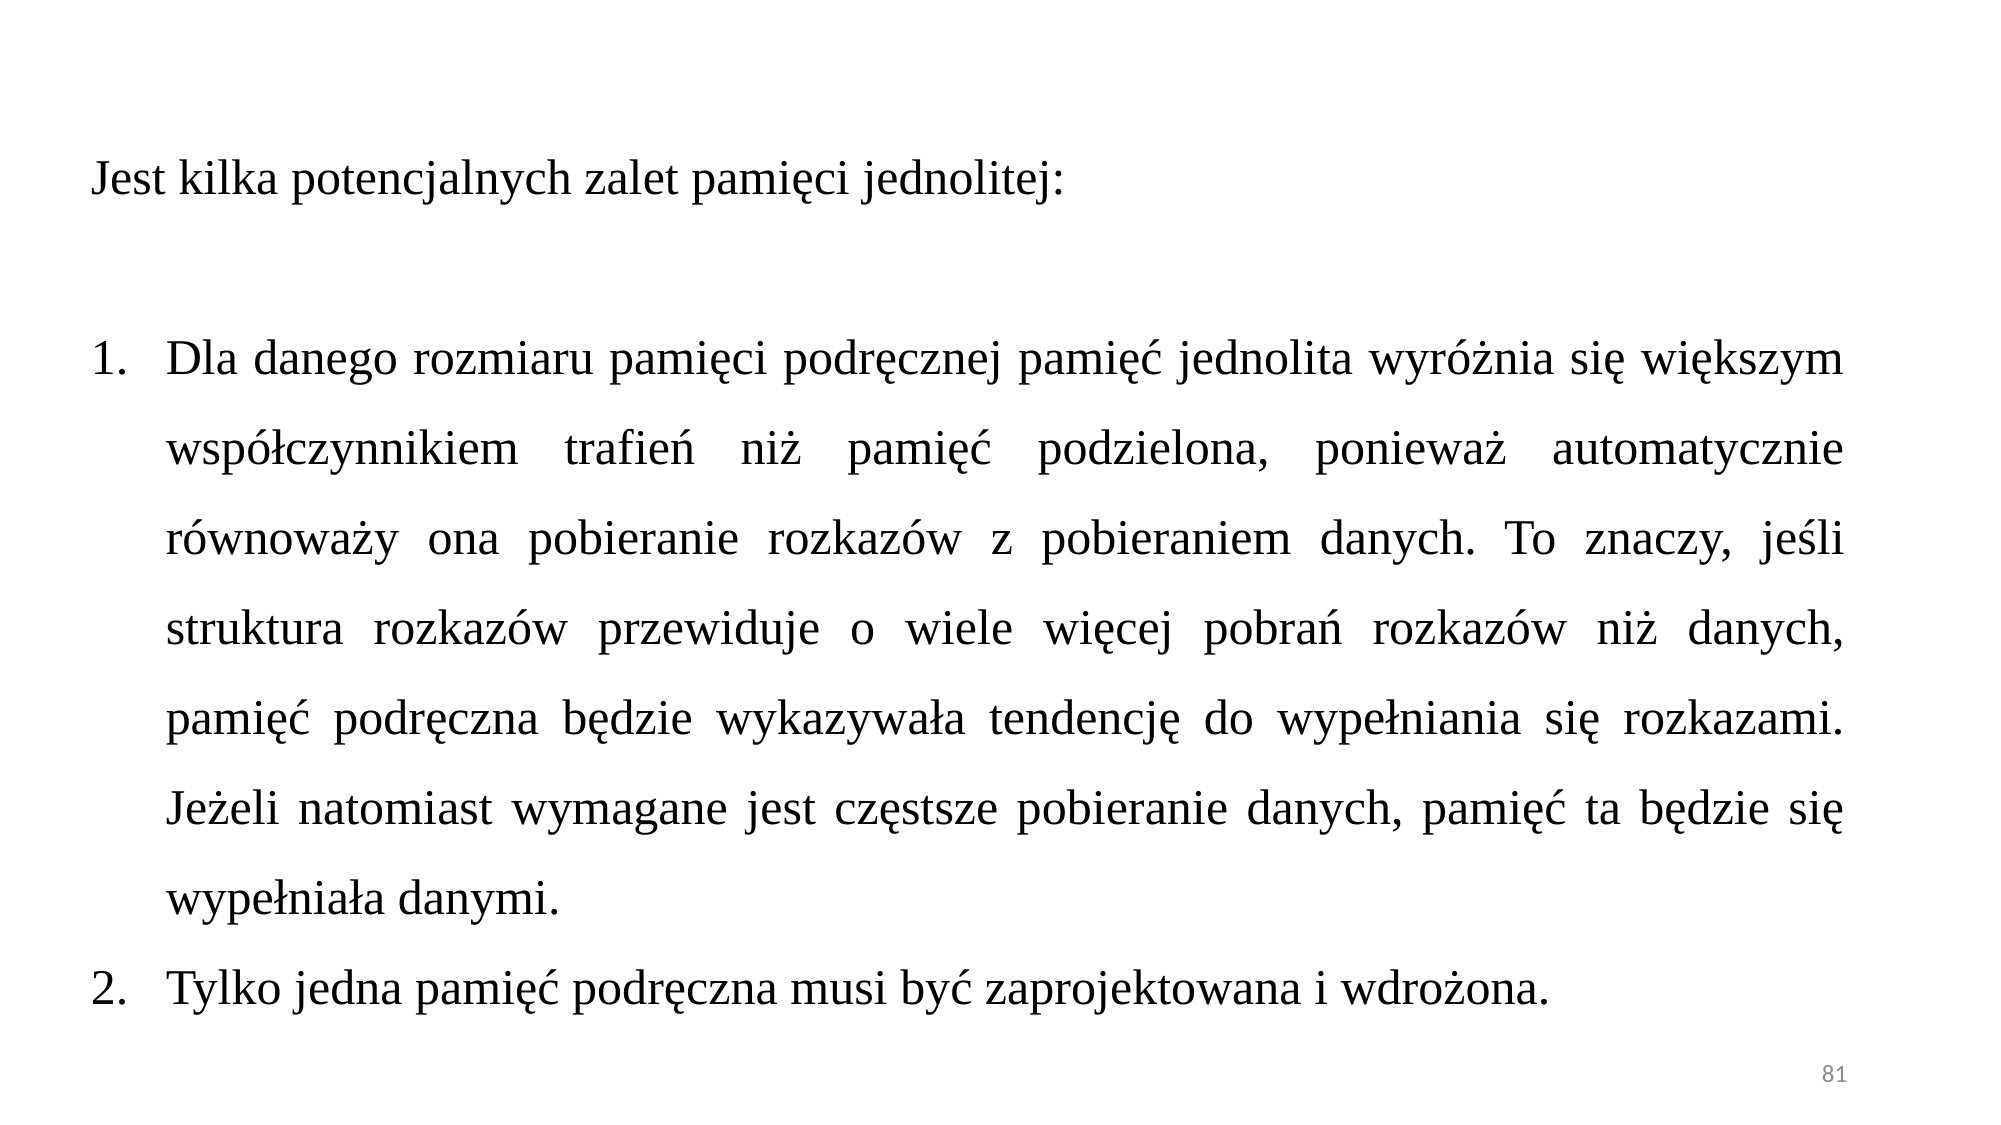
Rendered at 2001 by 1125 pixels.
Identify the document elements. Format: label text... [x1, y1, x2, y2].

text_box Jest kilka potencjalnych zalet pamięci jednolitej: Dla danego rozmiaru pamięci podręcznej pamięć jednolita wyróżnia się większym współczynnikiem trafień niż pamięć podzielona, ponieważ automatycznie równoważy ona pobieranie rozkazów z pobieraniem danych. To znaczy, jeśli struktura rozkazów przewiduje o wiele więcej pobrań rozkazów niż danych, pamięć podręczna będzie wykazywała tendencję do wypełniania się rozkazami. Jeżeli natomiast wymagane jest częstsze pobieranie danych, pamięć ta będzie się wypełniała danymi. Tylko jedna pamięć podręczna musi być zaprojektowana i wdrożona. [76, 107, 1861, 1023]
slide_number 81 [1412, 1042, 1863, 1103]
